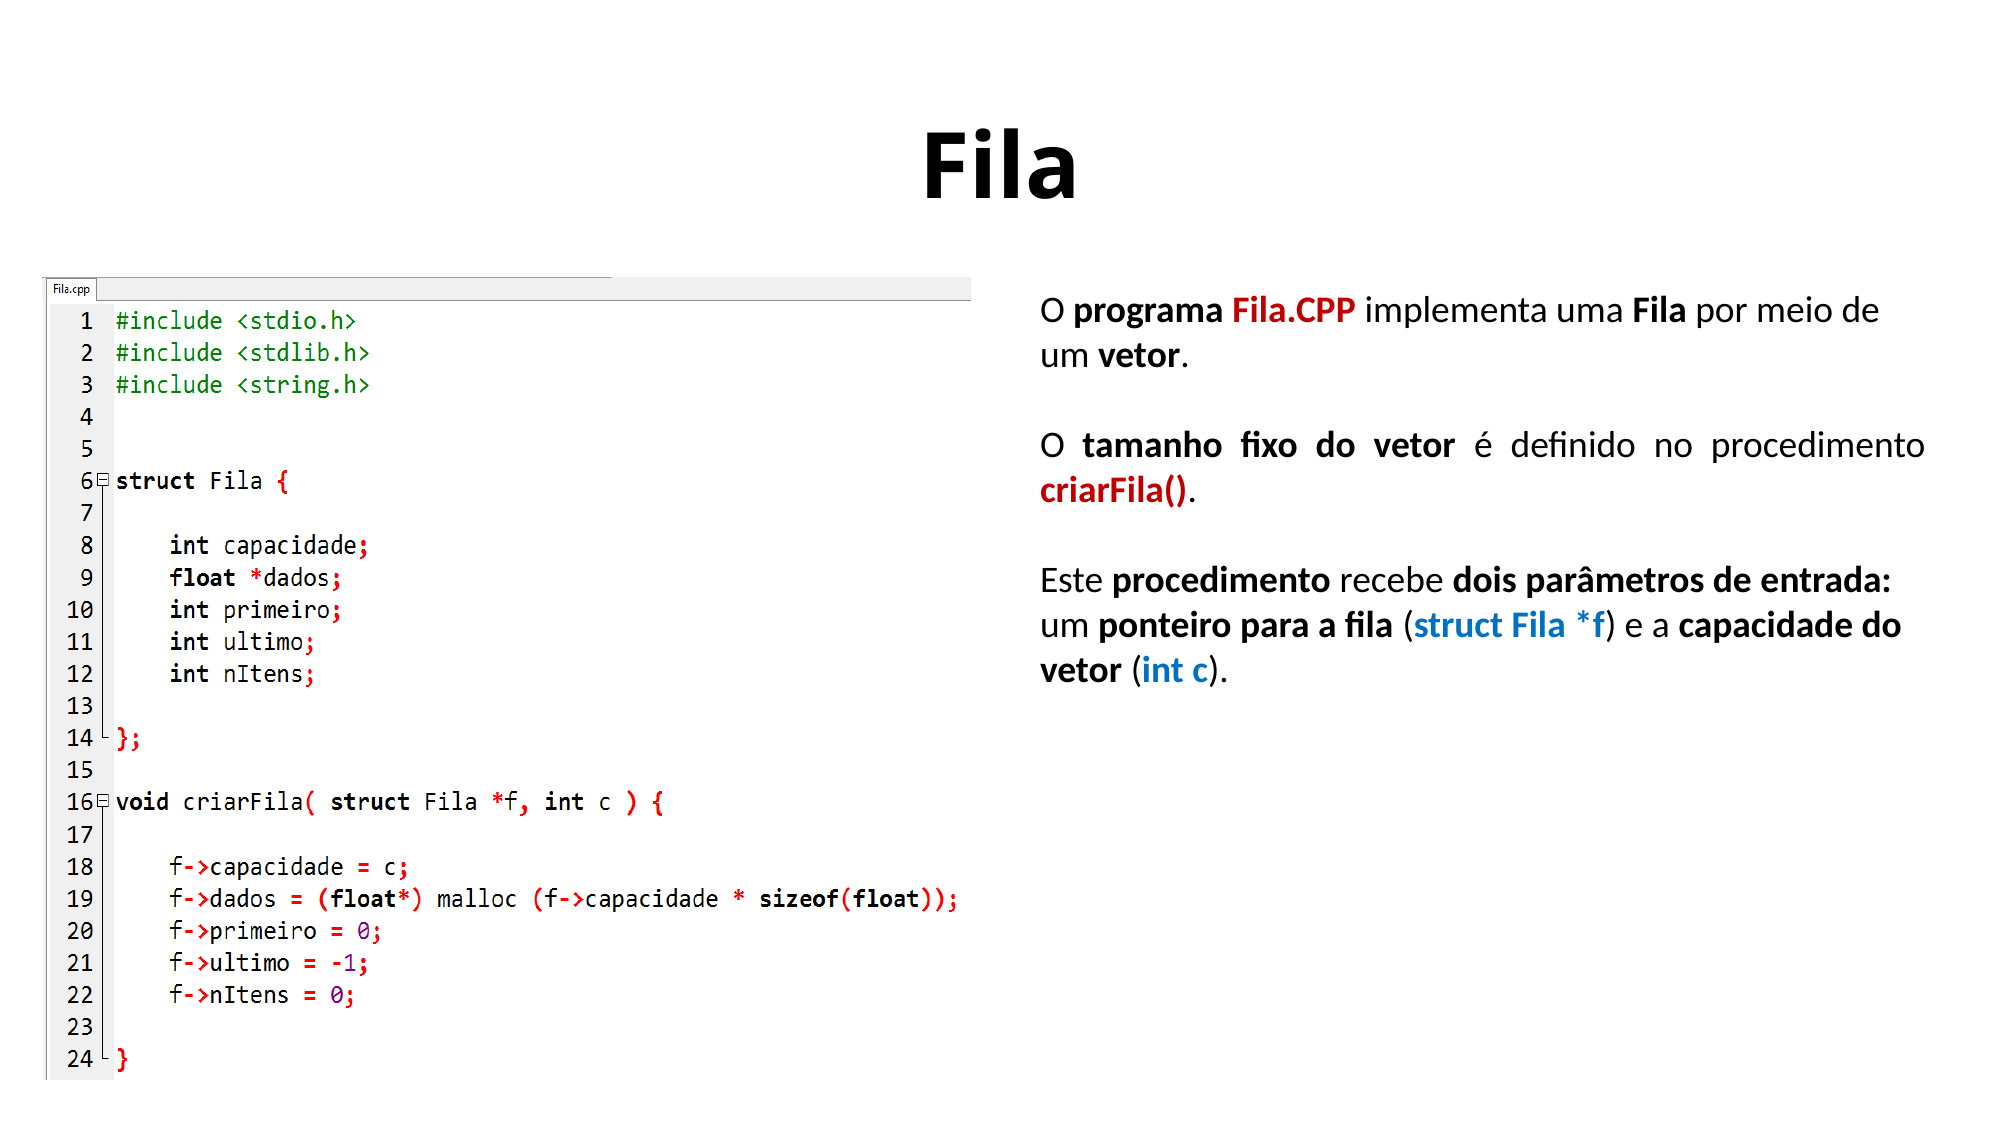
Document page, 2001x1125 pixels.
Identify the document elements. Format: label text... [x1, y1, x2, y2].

text_box O programa Fila.CPP implementa uma Fila por meio de um vetor. O tamanho fixo do vetor é definido no procedimento criarFila(). Este procedimento recebe dois parâmetros de entrada: um ponteiro para a fila (struct Fila *f) e a capacidade do vetor (int c). [1025, 277, 1941, 832]
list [42, 277, 971, 1080]
title Fila [137, 59, 1863, 278]
